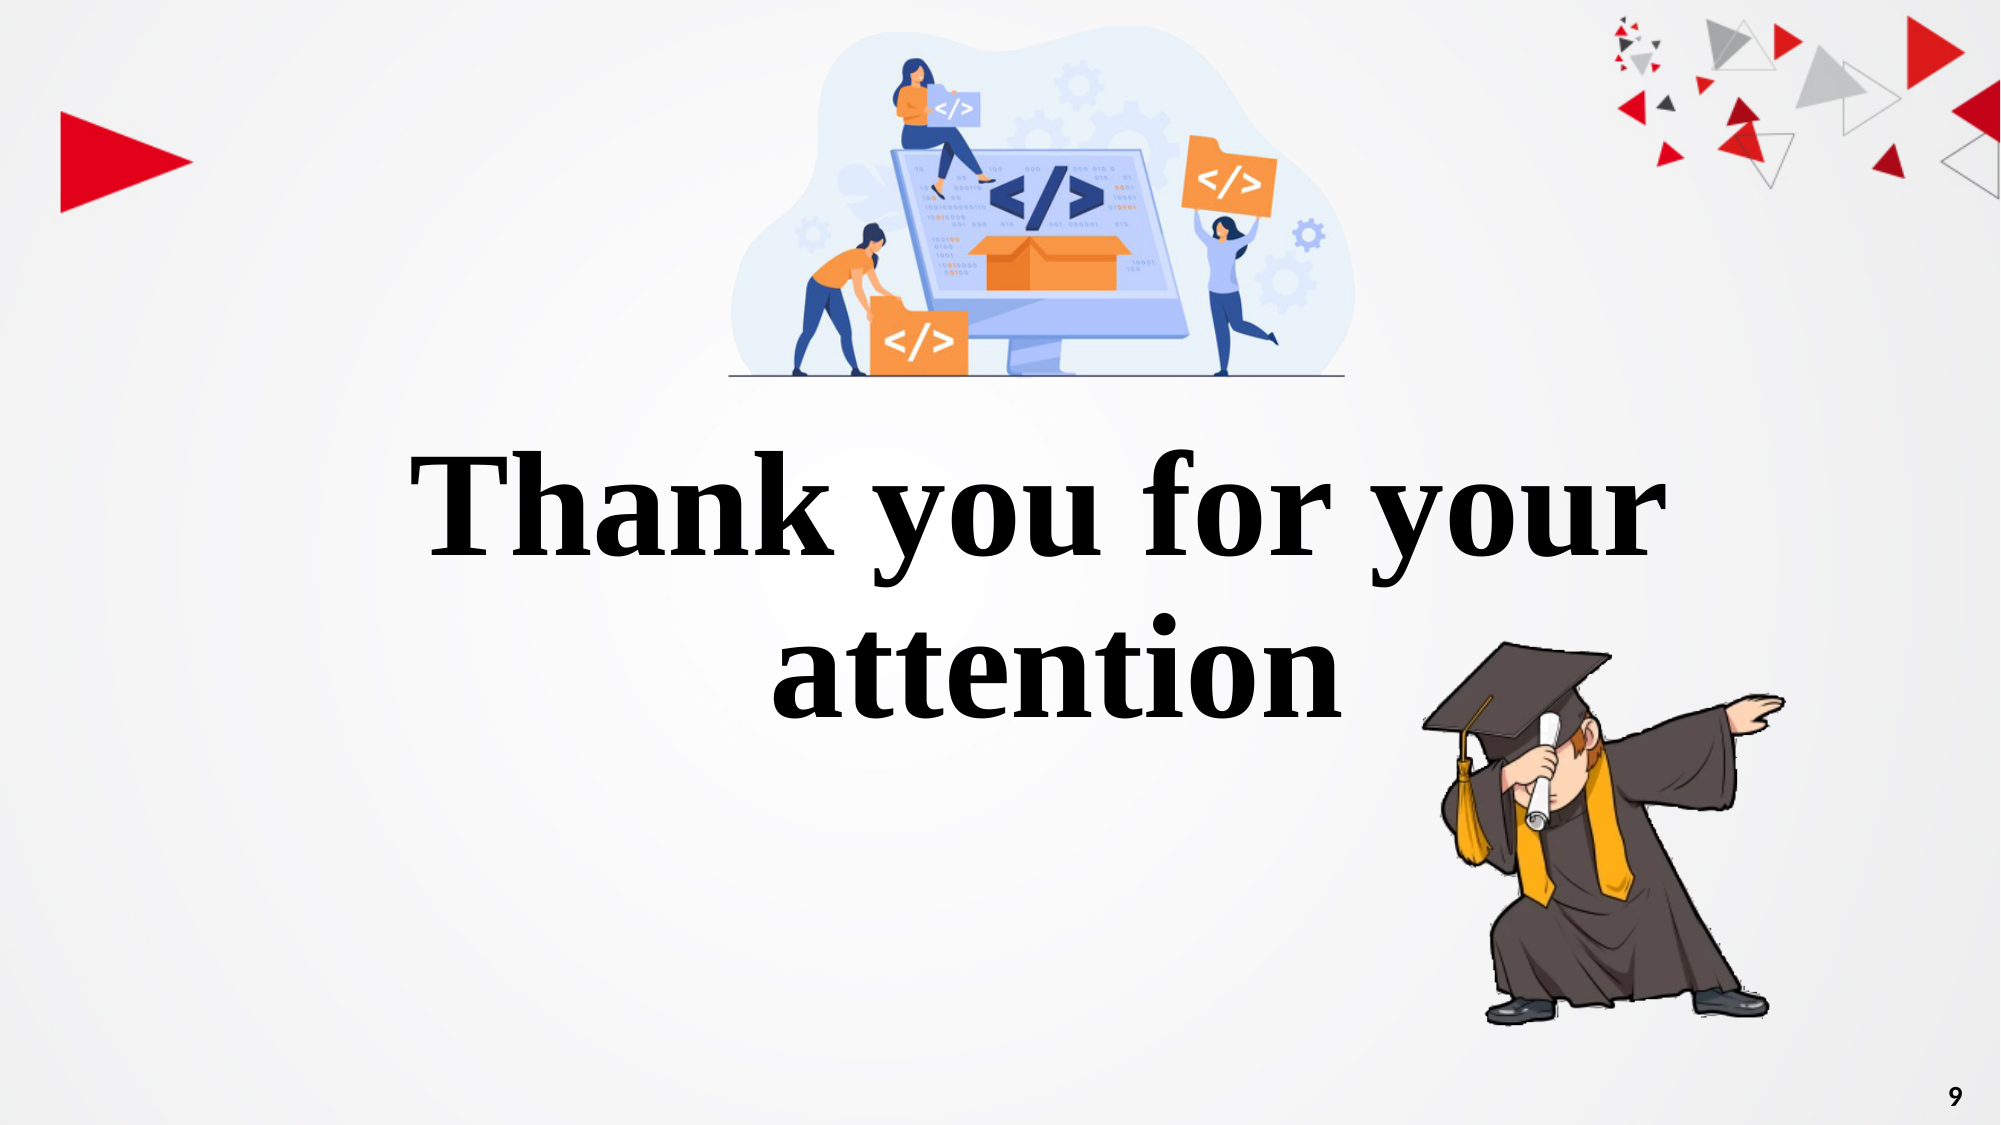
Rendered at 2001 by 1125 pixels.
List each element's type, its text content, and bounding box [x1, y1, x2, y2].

slide_number 9 [1527, 1065, 1978, 1125]
picture [0, 0, 2001, 1125]
list Thank you for your attention [132, 418, 1944, 828]
